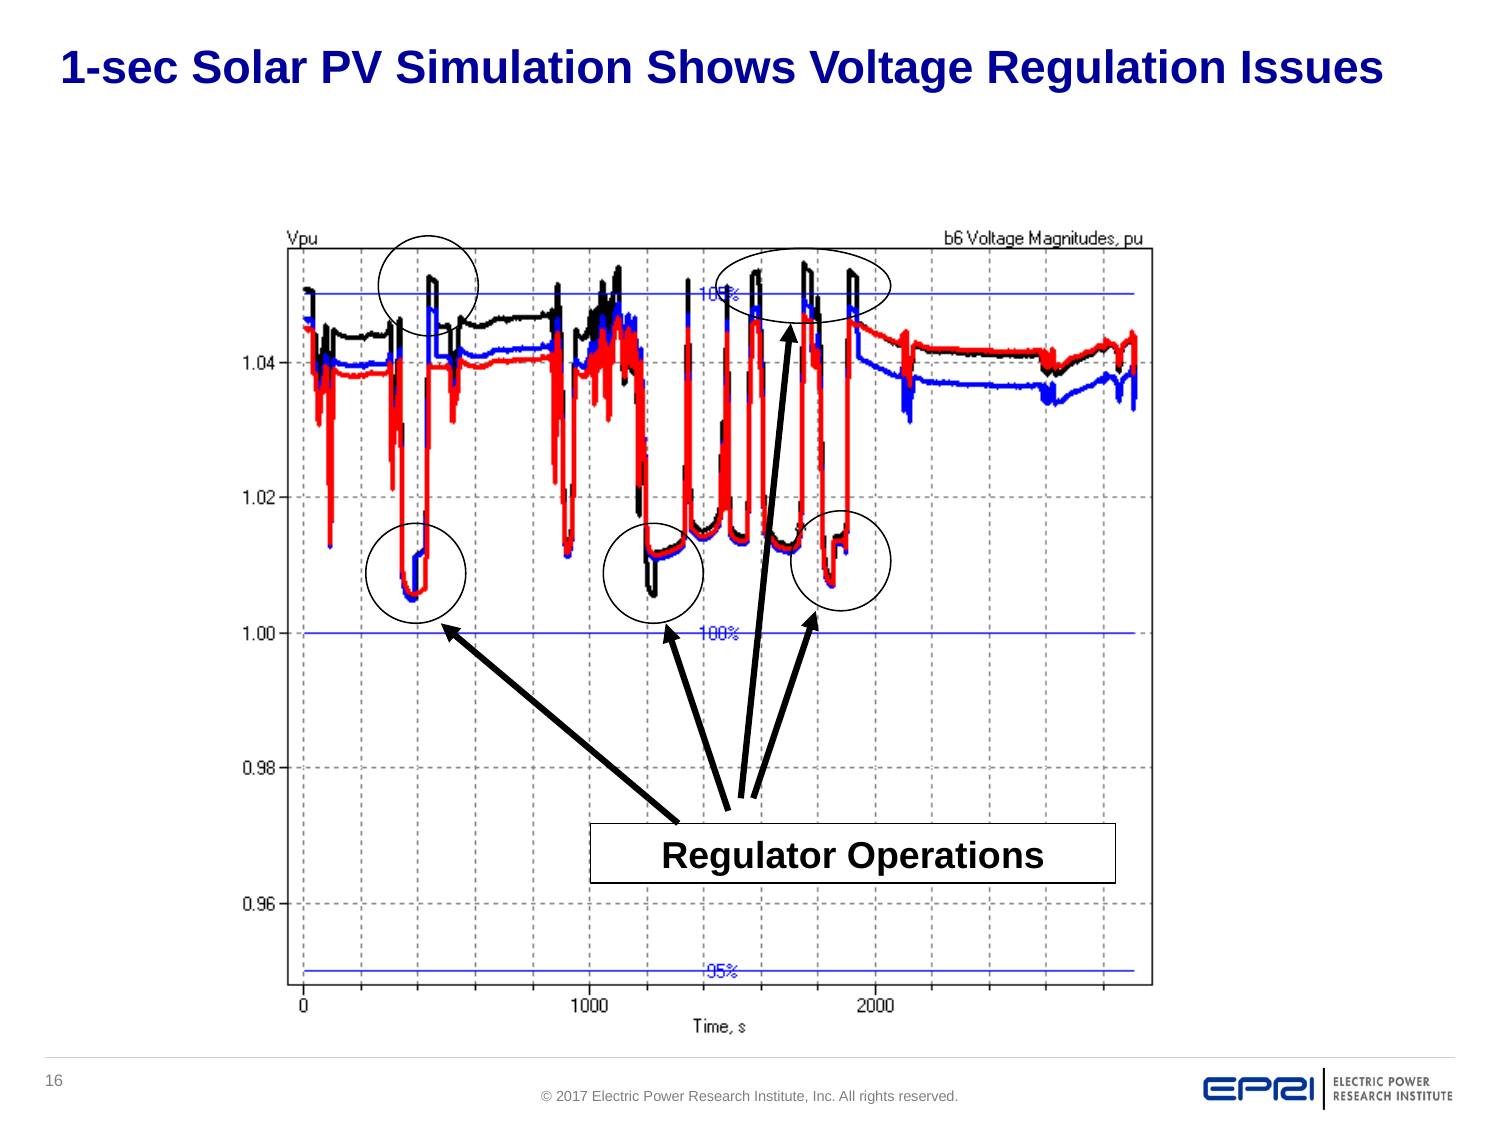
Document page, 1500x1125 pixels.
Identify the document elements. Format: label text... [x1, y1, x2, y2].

title 1-sec Solar PV Simulation Shows Voltage Regulation Issues [44, 29, 1456, 151]
picture [1200, 1064, 1455, 1113]
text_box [178, 223, 1184, 1047]
